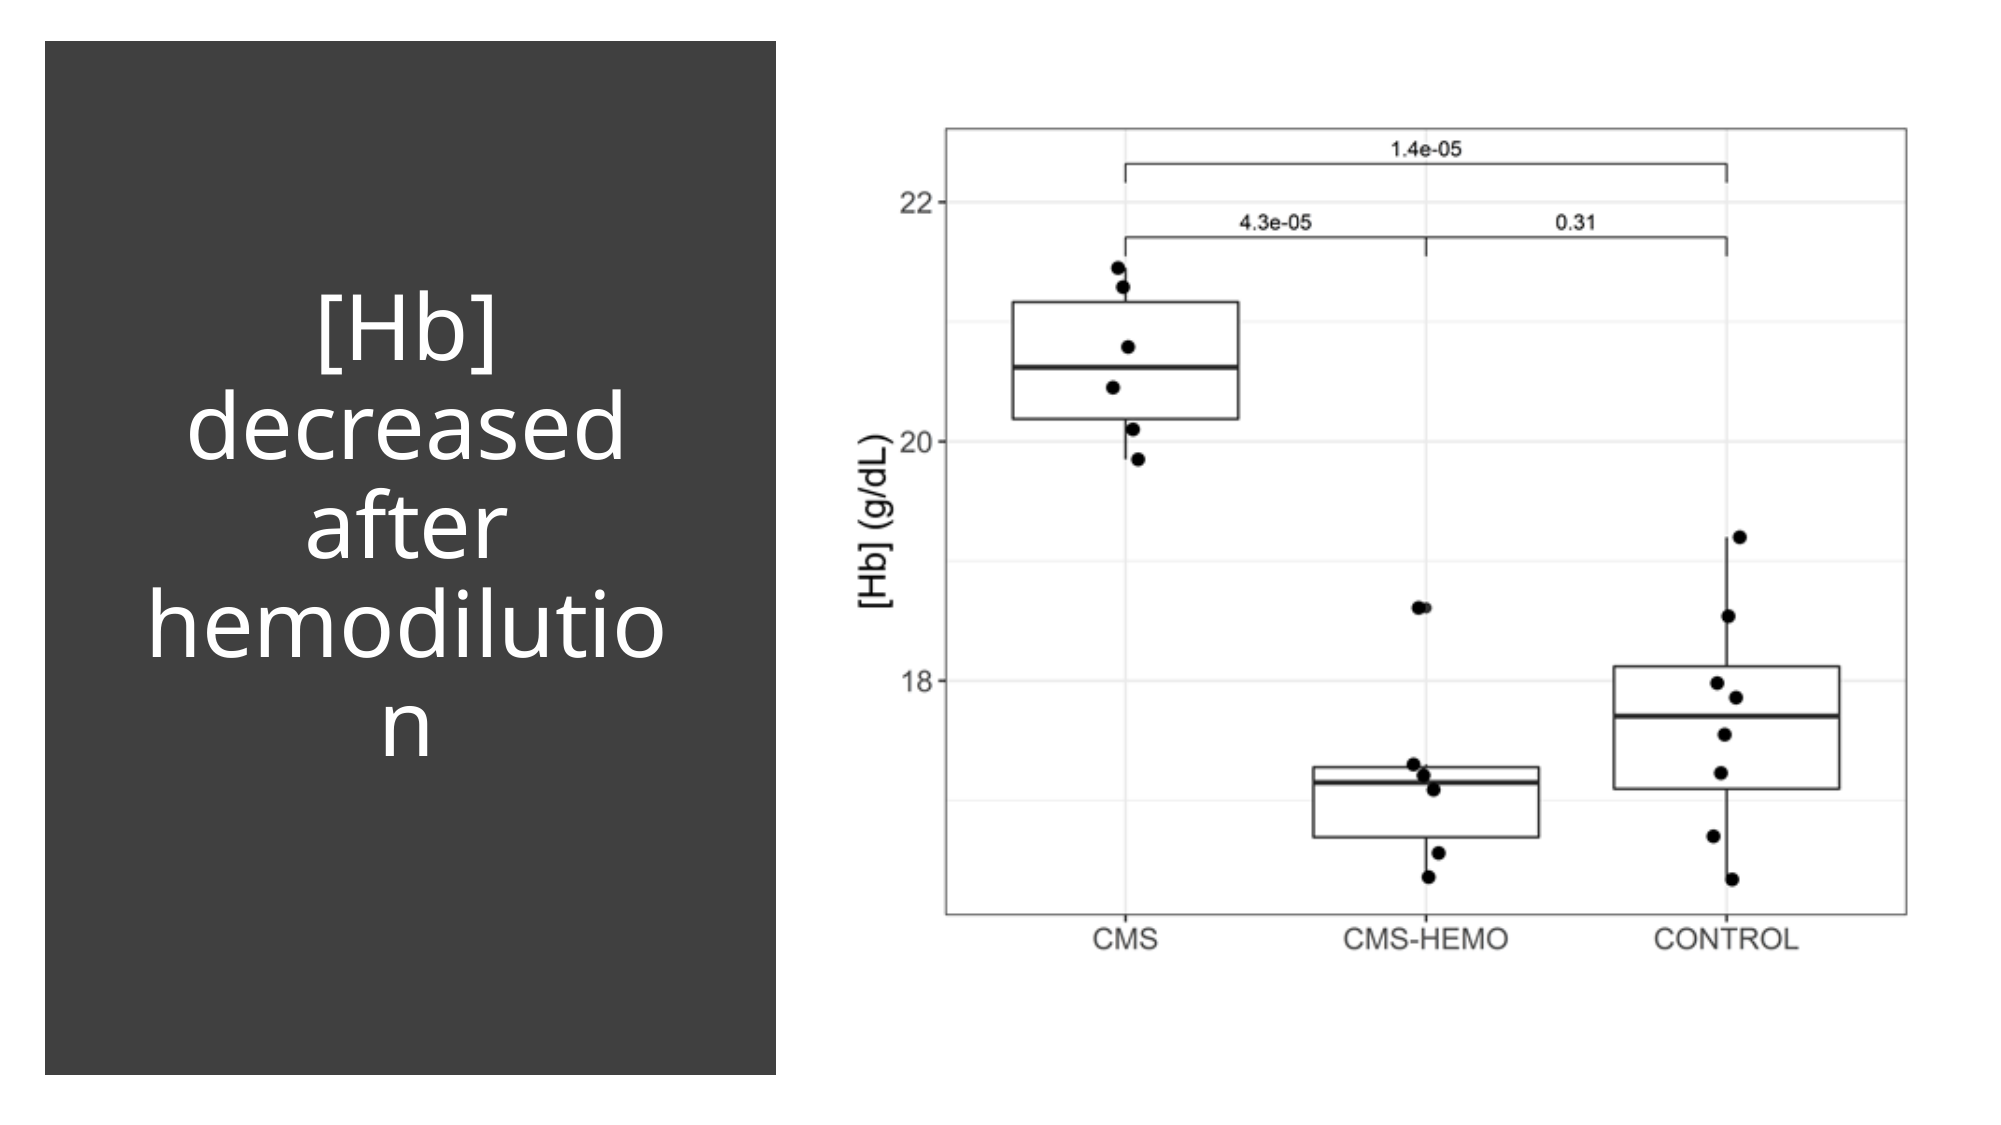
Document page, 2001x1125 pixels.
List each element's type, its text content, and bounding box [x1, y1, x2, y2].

text_box [54, 50, 767, 1066]
picture [845, 115, 1921, 1011]
title [Hb] decreased after hemodilution [121, 121, 693, 936]
